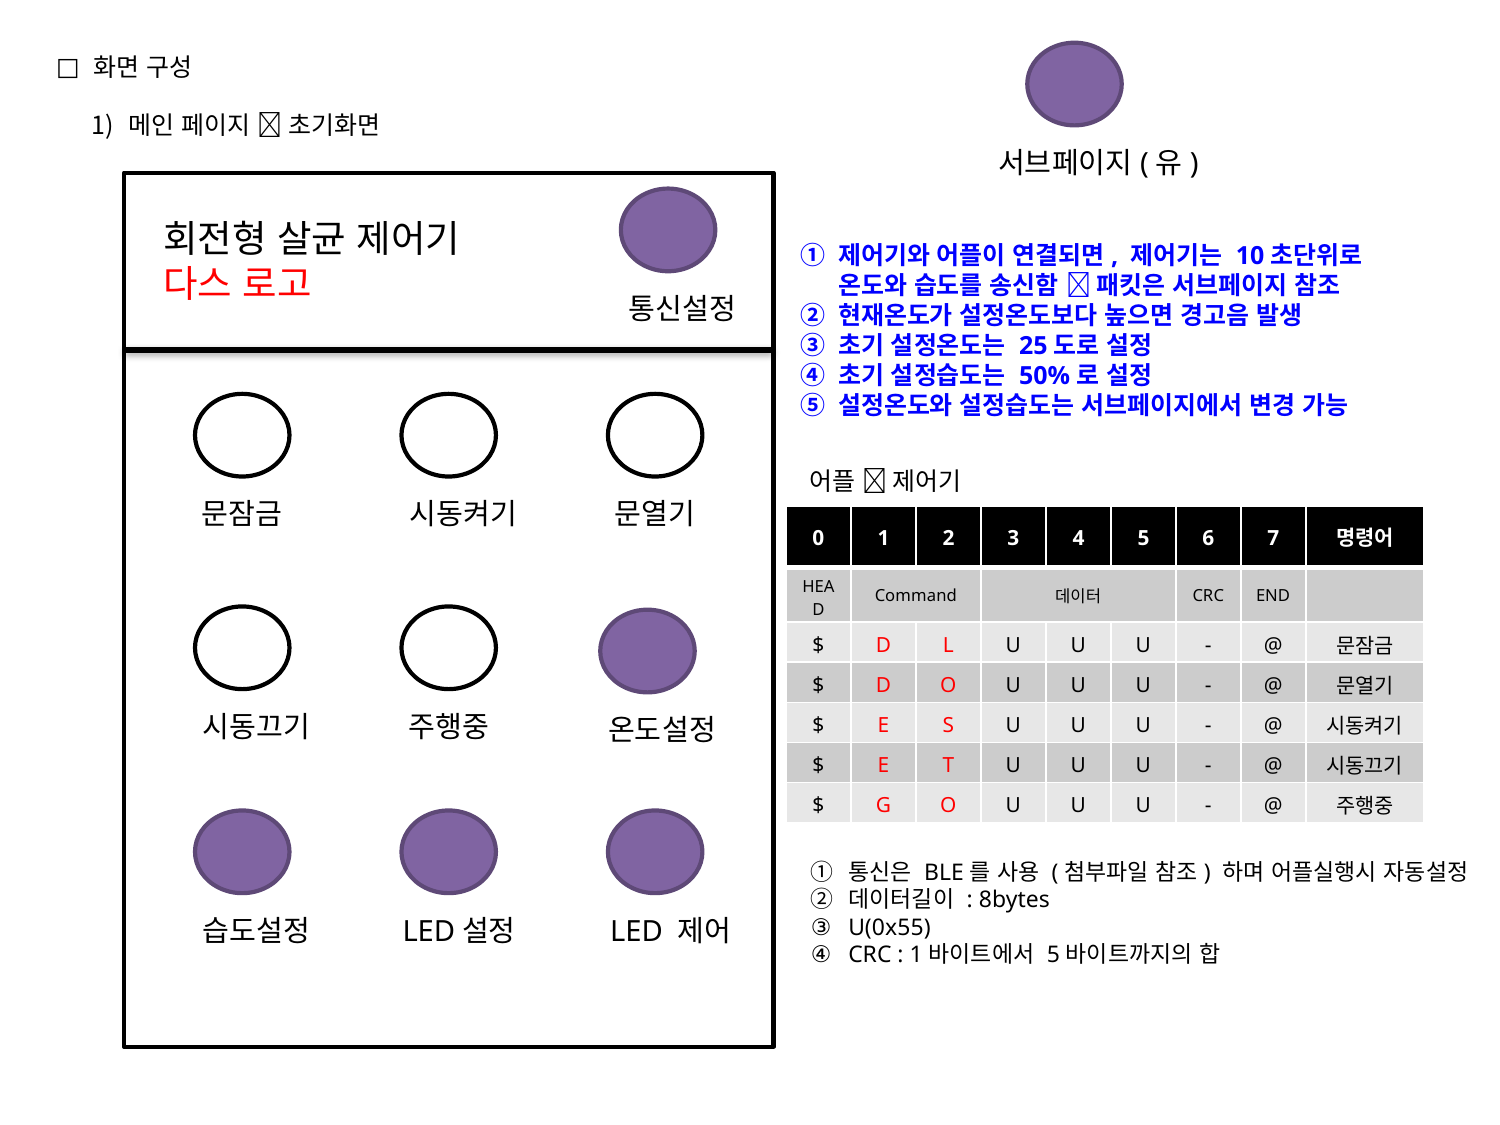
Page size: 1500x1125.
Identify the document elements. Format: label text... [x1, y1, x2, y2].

table_cell U [1047, 623, 1110, 661]
table_header 6 [1177, 507, 1240, 565]
table_cell 시동끄기 [1307, 743, 1423, 782]
table_cell @ [1242, 623, 1305, 661]
table_cell 주행중 [1307, 783, 1423, 822]
table_cell U [1047, 743, 1110, 782]
table_cell U [982, 743, 1045, 782]
table_cell @ [1242, 743, 1305, 782]
table_cell - [1177, 663, 1240, 702]
table_cell U [1112, 623, 1175, 661]
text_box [608, 188, 758, 334]
table_header 2 [917, 507, 980, 565]
table_cell E [852, 703, 915, 742]
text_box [389, 606, 509, 752]
table_cell U [1112, 663, 1175, 702]
table_cell L [917, 623, 980, 661]
table_cell U [1112, 783, 1175, 822]
table_cell D [852, 663, 915, 702]
table_cell 데이터 [982, 570, 1175, 621]
text_box [122, 171, 776, 347]
table_cell 문잠금 [1307, 623, 1423, 661]
table_cell E [852, 743, 915, 782]
table_cell G [852, 783, 915, 822]
table_cell U [1112, 703, 1175, 742]
table_cell $ [787, 623, 850, 661]
table_cell [1307, 570, 1423, 621]
table_cell @ [1242, 663, 1305, 702]
text_box 회전형 살균 제어기 다스 로고 [148, 208, 476, 313]
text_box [595, 393, 715, 540]
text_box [182, 810, 332, 956]
text_box [122, 359, 776, 1049]
table_header 3 [982, 507, 1045, 565]
table_cell U [1047, 703, 1110, 742]
text_box 제어기와 어플이 연결되면, 제어기는 10초단위로 온도와 습도를 송신함  패킷은 서브페이지 참조 현재온도가 설정온도보다 높으면 경고음 발생 초기 설정온도는 25도로 설정 초기 설정습도는 50%로 설정 설정온도와 설정습도는 서브페이지에서 변경 가능 [785, 232, 1448, 421]
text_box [182, 393, 302, 540]
table_cell U [982, 623, 1045, 661]
table_cell 문열기 [1307, 663, 1423, 702]
table_cell - [1177, 623, 1240, 661]
table_header 명령어 [1307, 507, 1423, 565]
table_cell CRC [1177, 570, 1240, 621]
text_box 통신은 BLE를 사용 (첨부파일 참조) 하며 어플실행시 자동설정 데이터길이 : 8bytes U(0x55) CRC : 1바이트에서 5바이트까지의 합 [796, 849, 1484, 975]
table_cell O [917, 663, 980, 702]
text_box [182, 606, 332, 752]
table_cell U [1112, 743, 1175, 782]
table_cell U [982, 663, 1045, 702]
table_cell $ [787, 663, 850, 702]
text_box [587, 609, 737, 755]
table_header 1 [852, 507, 915, 565]
table_cell T [917, 743, 980, 782]
table_cell $ [787, 783, 850, 822]
table_cell END [1242, 570, 1305, 621]
table_cell @ [1242, 783, 1305, 822]
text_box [389, 393, 538, 540]
table_cell U [1047, 783, 1110, 822]
text_box 어플  제어기 [794, 458, 977, 503]
table_cell 시동켜기 [1307, 703, 1423, 742]
text_box 서브페이지(유) [983, 137, 1214, 187]
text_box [595, 810, 747, 956]
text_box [389, 810, 530, 956]
table_cell $ [787, 743, 850, 782]
text_box [1025, 40, 1124, 128]
table_header 0 [787, 507, 850, 565]
table_cell S [917, 703, 980, 742]
table_cell U [1047, 663, 1110, 702]
table_cell Command [852, 570, 980, 621]
table_cell - [1177, 703, 1240, 742]
text_box 메인 페이지  초기화면 [76, 101, 727, 147]
table_cell D [852, 623, 915, 661]
text_box 화면 구성 [41, 43, 691, 89]
table_cell $ [787, 703, 850, 742]
table_header 4 [1047, 507, 1110, 565]
table_cell O [917, 783, 980, 822]
table_cell HEAD [787, 570, 850, 621]
table_cell U [982, 783, 1045, 822]
table_cell - [1177, 743, 1240, 782]
table_header 7 [1242, 507, 1305, 565]
table_header 5 [1112, 507, 1175, 565]
table_cell U [982, 703, 1045, 742]
table_cell - [1177, 783, 1240, 822]
table_cell @ [1242, 703, 1305, 742]
